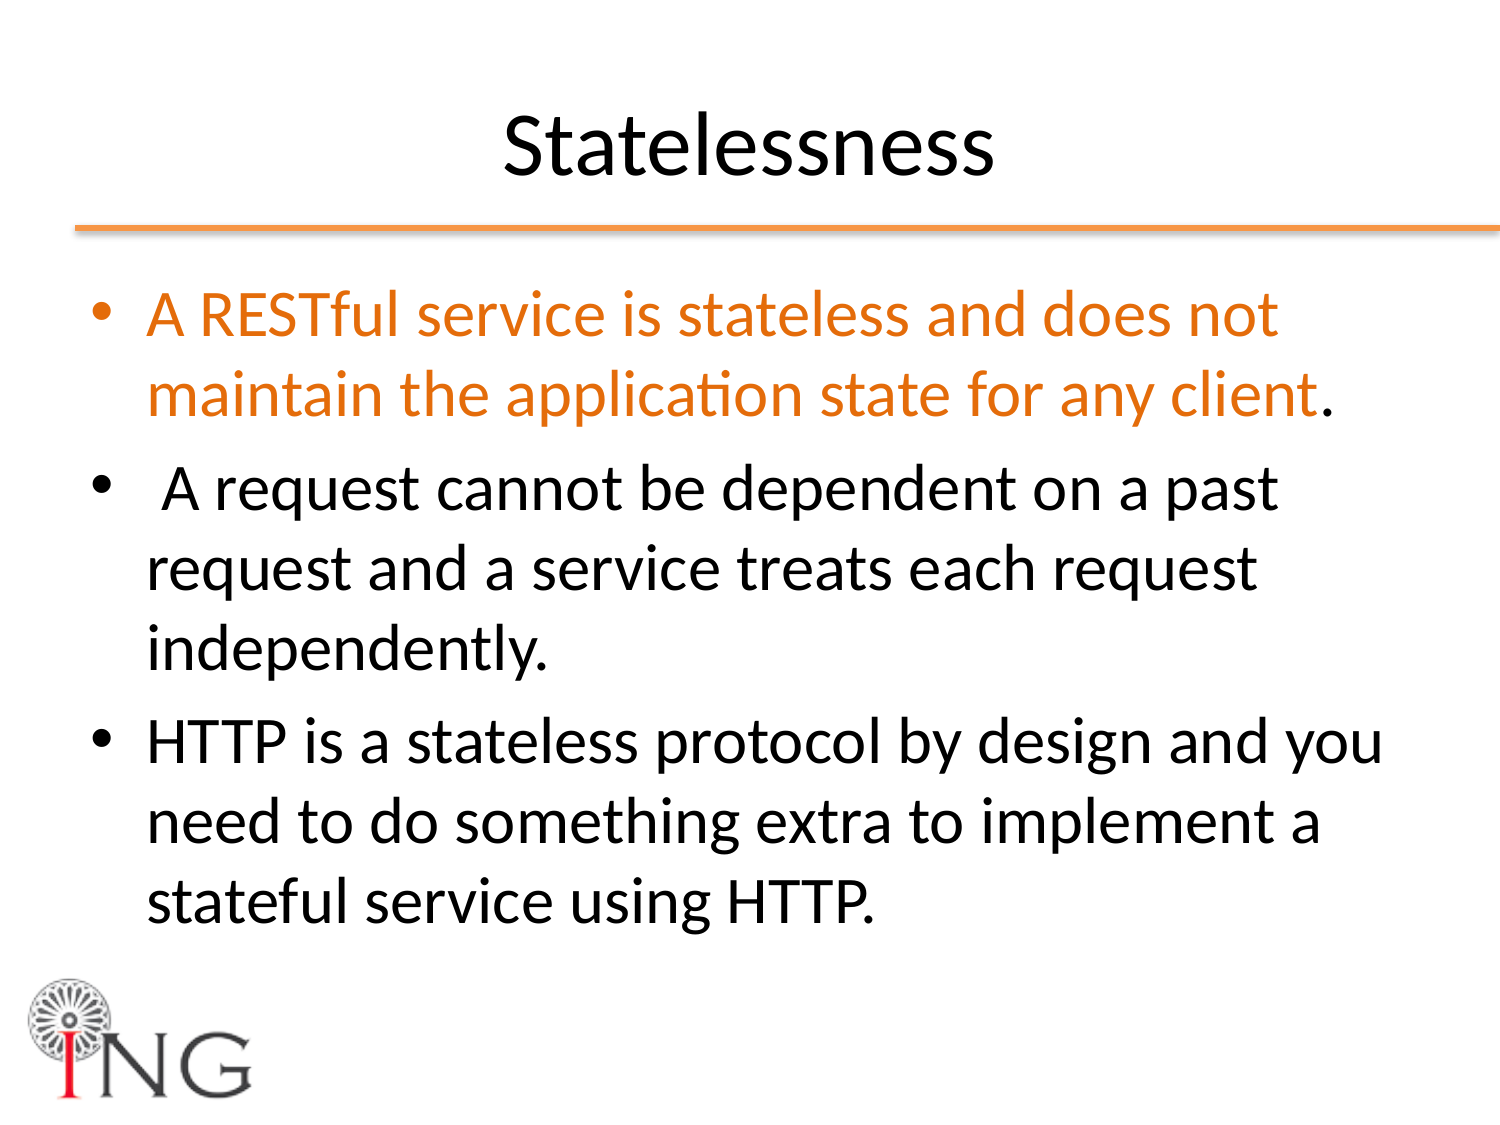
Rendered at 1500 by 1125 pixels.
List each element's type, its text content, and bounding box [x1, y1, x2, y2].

title Statelessness [75, 45, 1425, 233]
picture [3, 956, 281, 1125]
list A RESTful service is stateless and does not maintain the application state for any client. A request cannot be dependent on a past request and a service treats each request independently. HTTP is a stateless protocol by design and you need to do something extra to implement a stateful service using HTTP. [75, 262, 1425, 1005]
